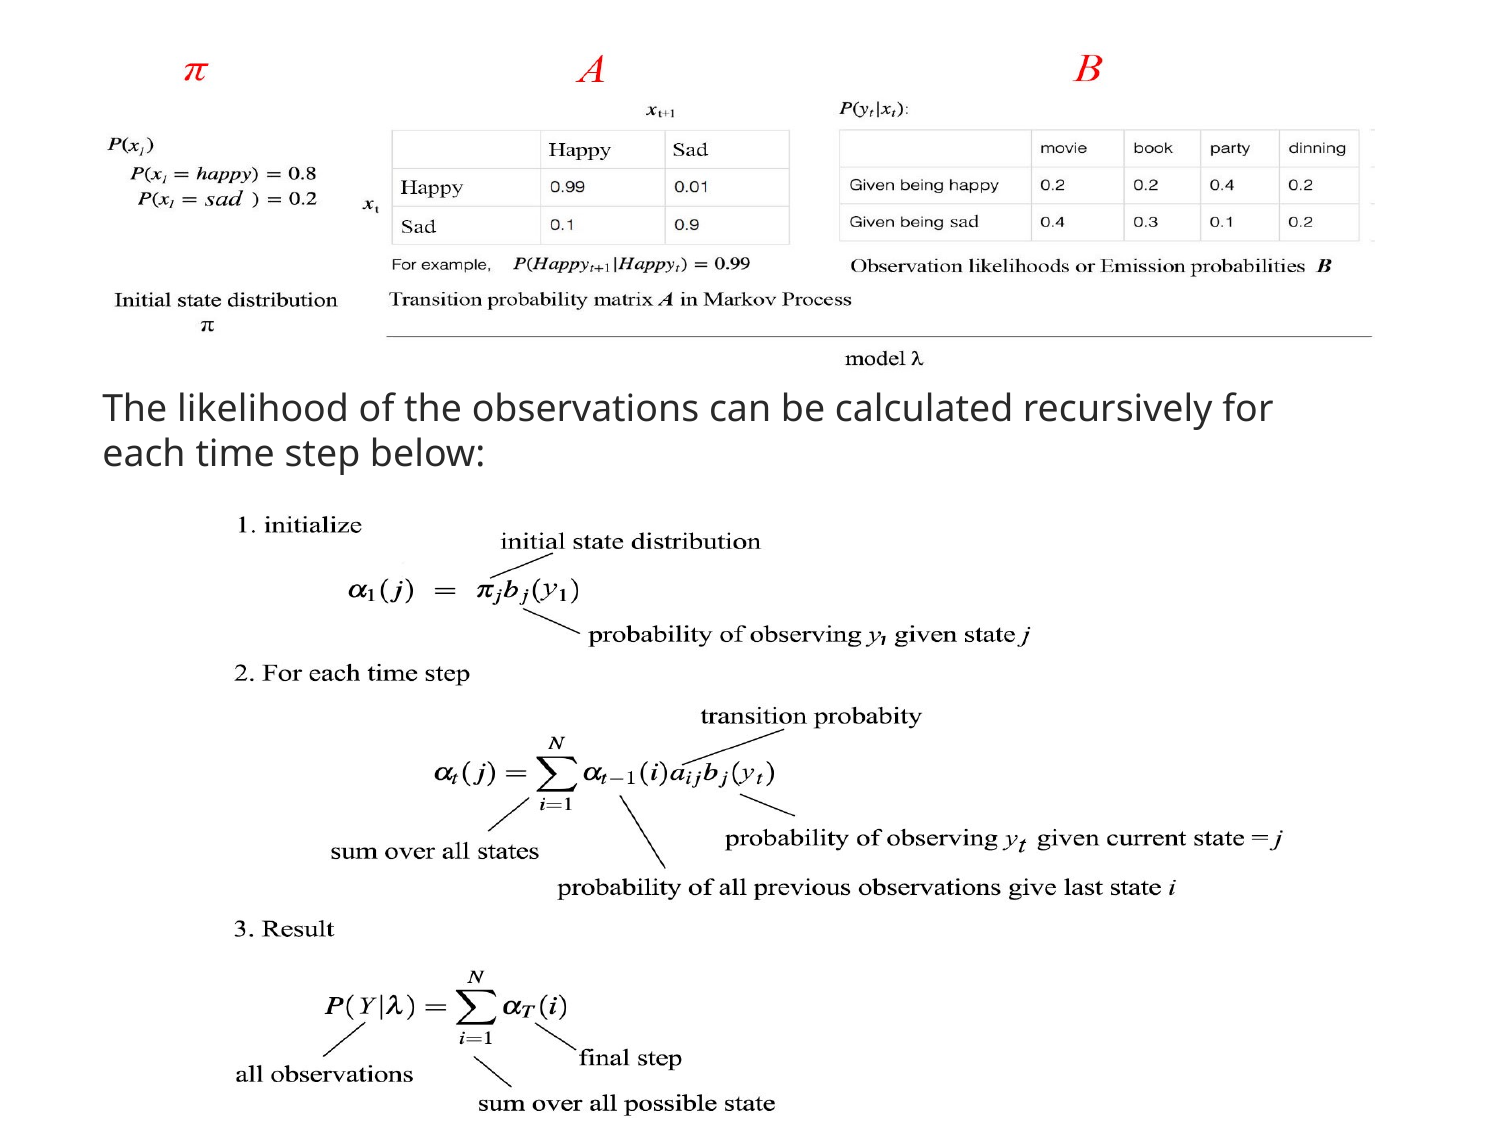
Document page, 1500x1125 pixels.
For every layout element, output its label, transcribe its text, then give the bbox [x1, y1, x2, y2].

picture [99, 46, 1375, 375]
text_box The likelihood of the observations can be calculated recursively for each time step below: [87, 376, 1375, 526]
picture [212, 503, 1338, 1125]
